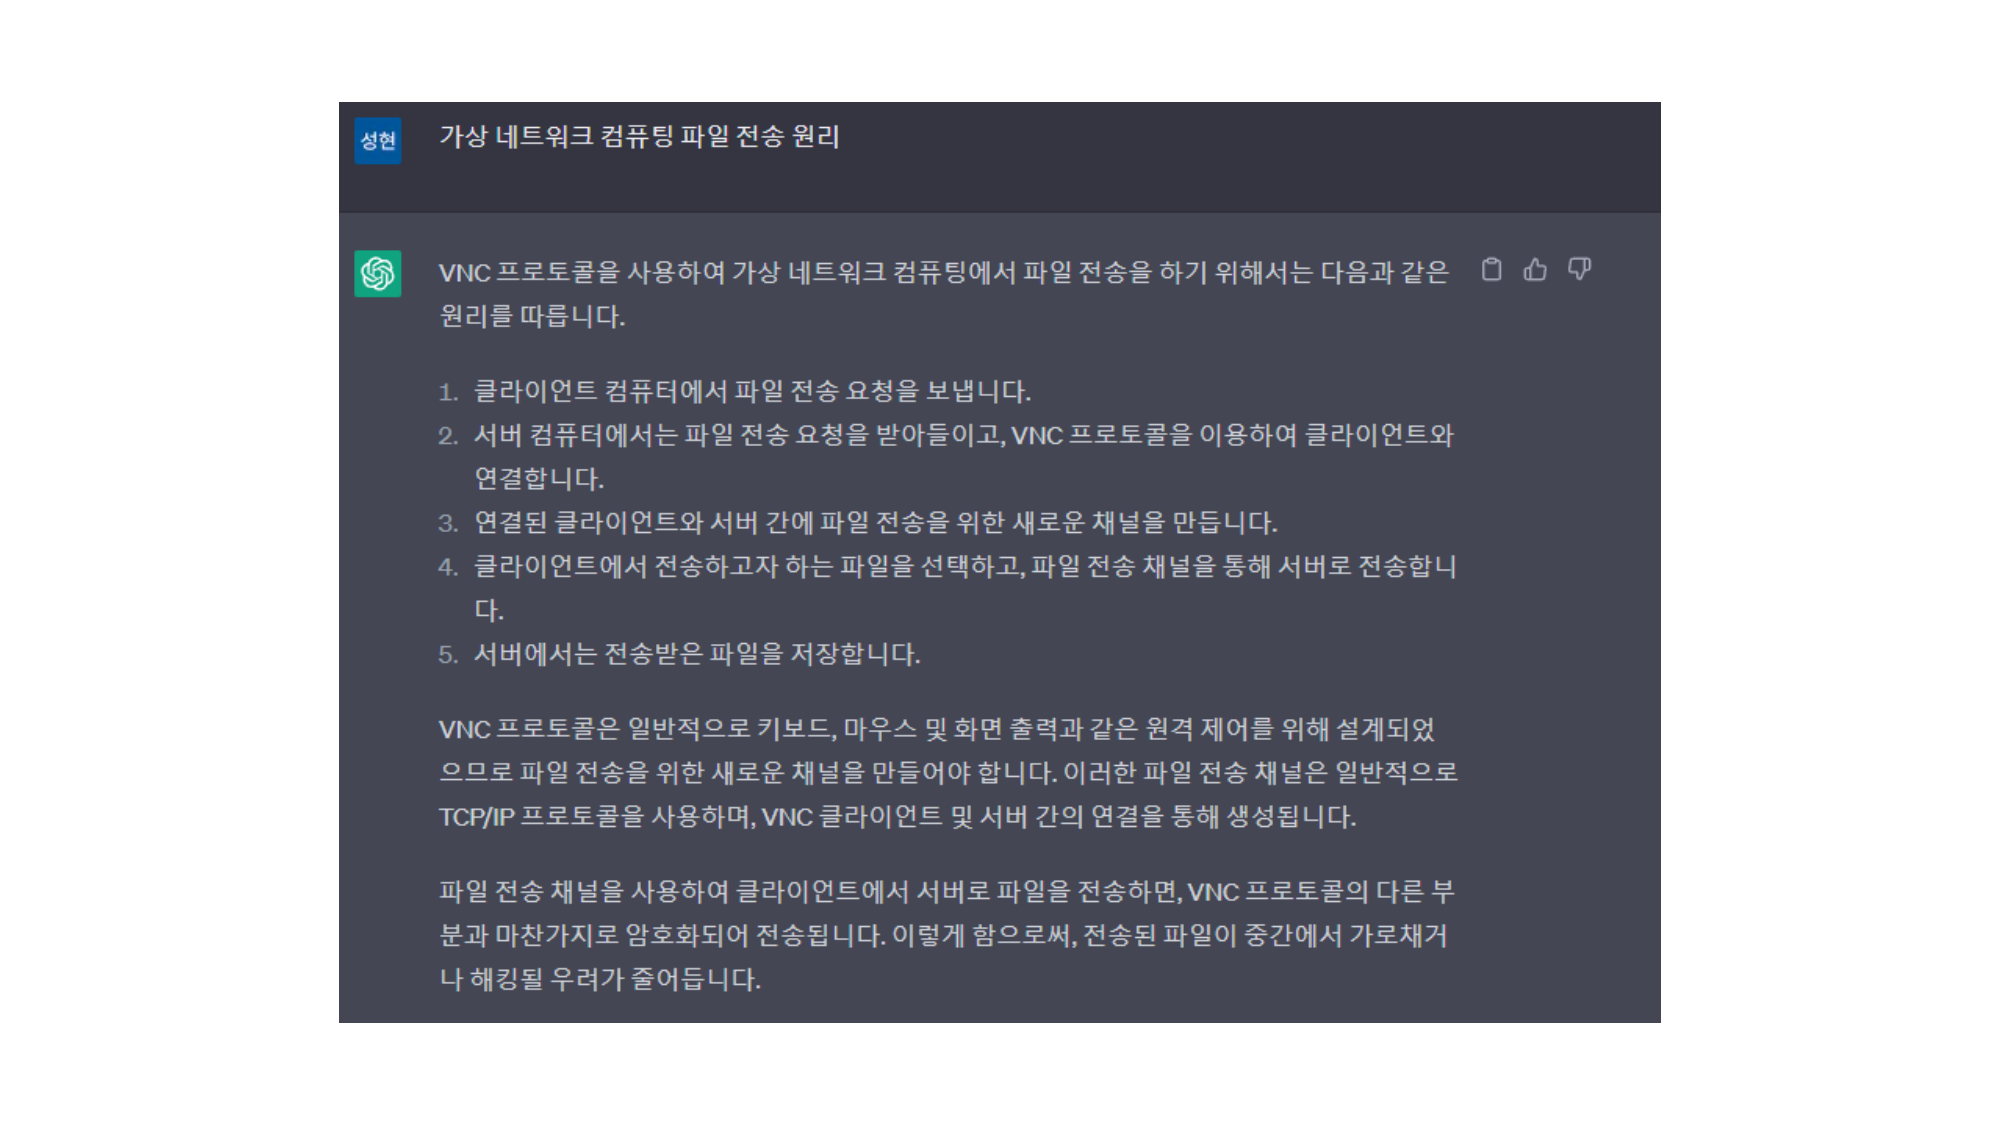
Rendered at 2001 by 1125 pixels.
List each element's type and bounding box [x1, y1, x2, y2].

picture [339, 101, 1661, 1024]
